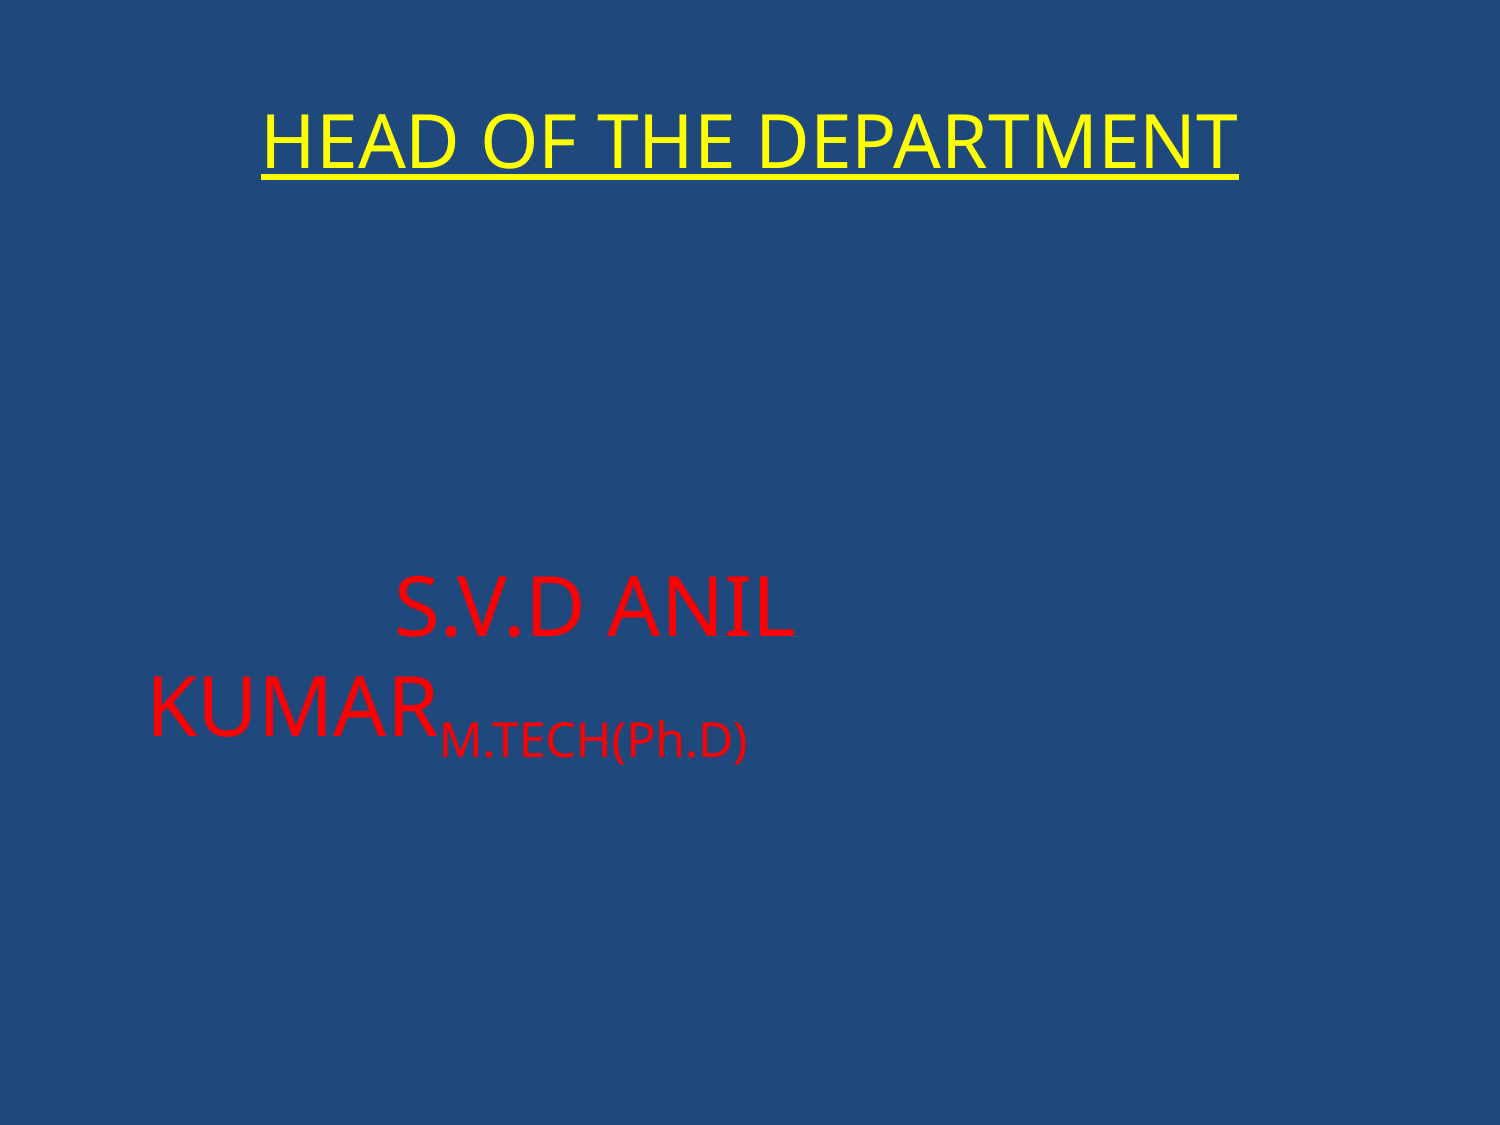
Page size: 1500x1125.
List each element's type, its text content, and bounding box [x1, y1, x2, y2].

title HEAD OF THE DEPARTMENT [75, 45, 1425, 233]
list S.V.D ANIL KUMARM.TECH(Ph.D) [75, 262, 1425, 1005]
